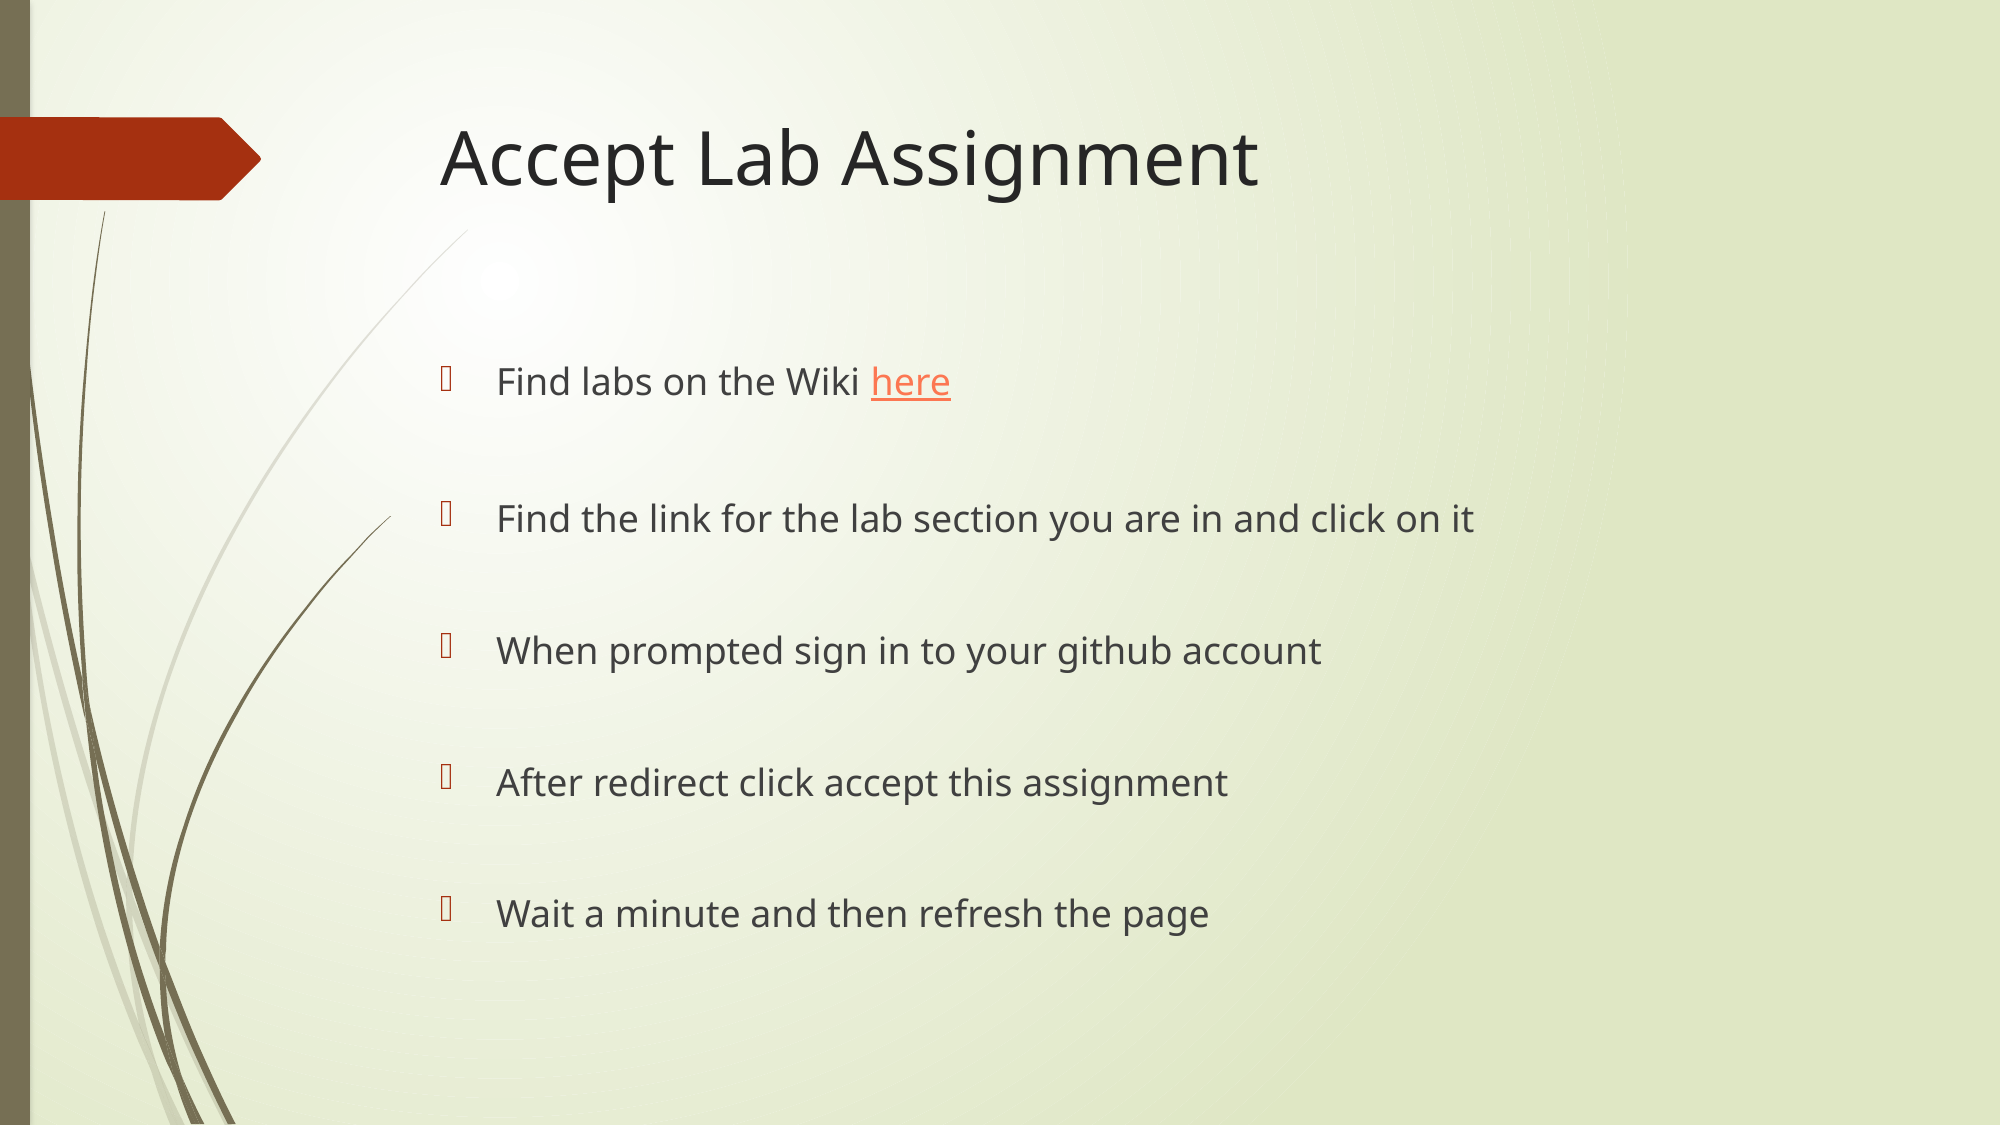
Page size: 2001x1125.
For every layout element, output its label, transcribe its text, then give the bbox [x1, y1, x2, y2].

list Find labs on the Wiki here Find the link for the lab section you are in and click on it When prompted sign in to your github account After redirect click accept this assignment Wait a minute and then refresh the page [424, 350, 1888, 970]
title Accept Lab Assignment [425, 102, 1888, 313]
